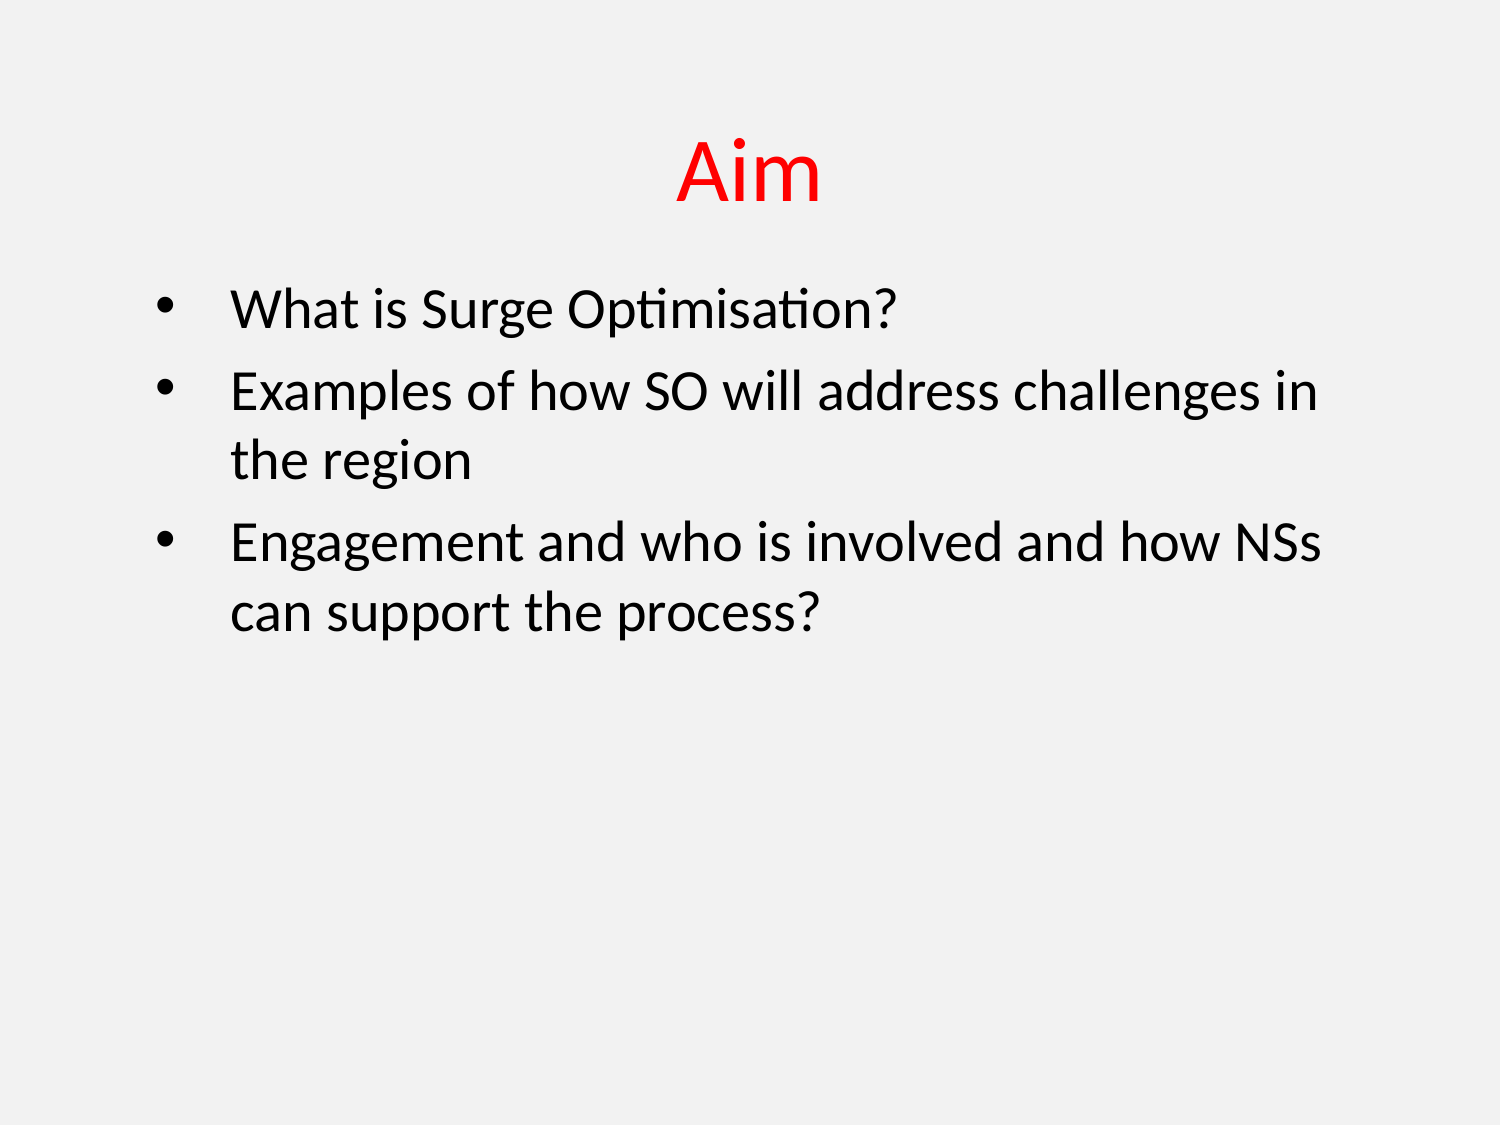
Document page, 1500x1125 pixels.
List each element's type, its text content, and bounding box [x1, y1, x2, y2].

list What is Surge Optimisation? Examples of how SO will address challenges in the region Engagement and who is involved and how NSs can support the process? [75, 262, 1425, 1005]
title Aim [75, 71, 1425, 259]
